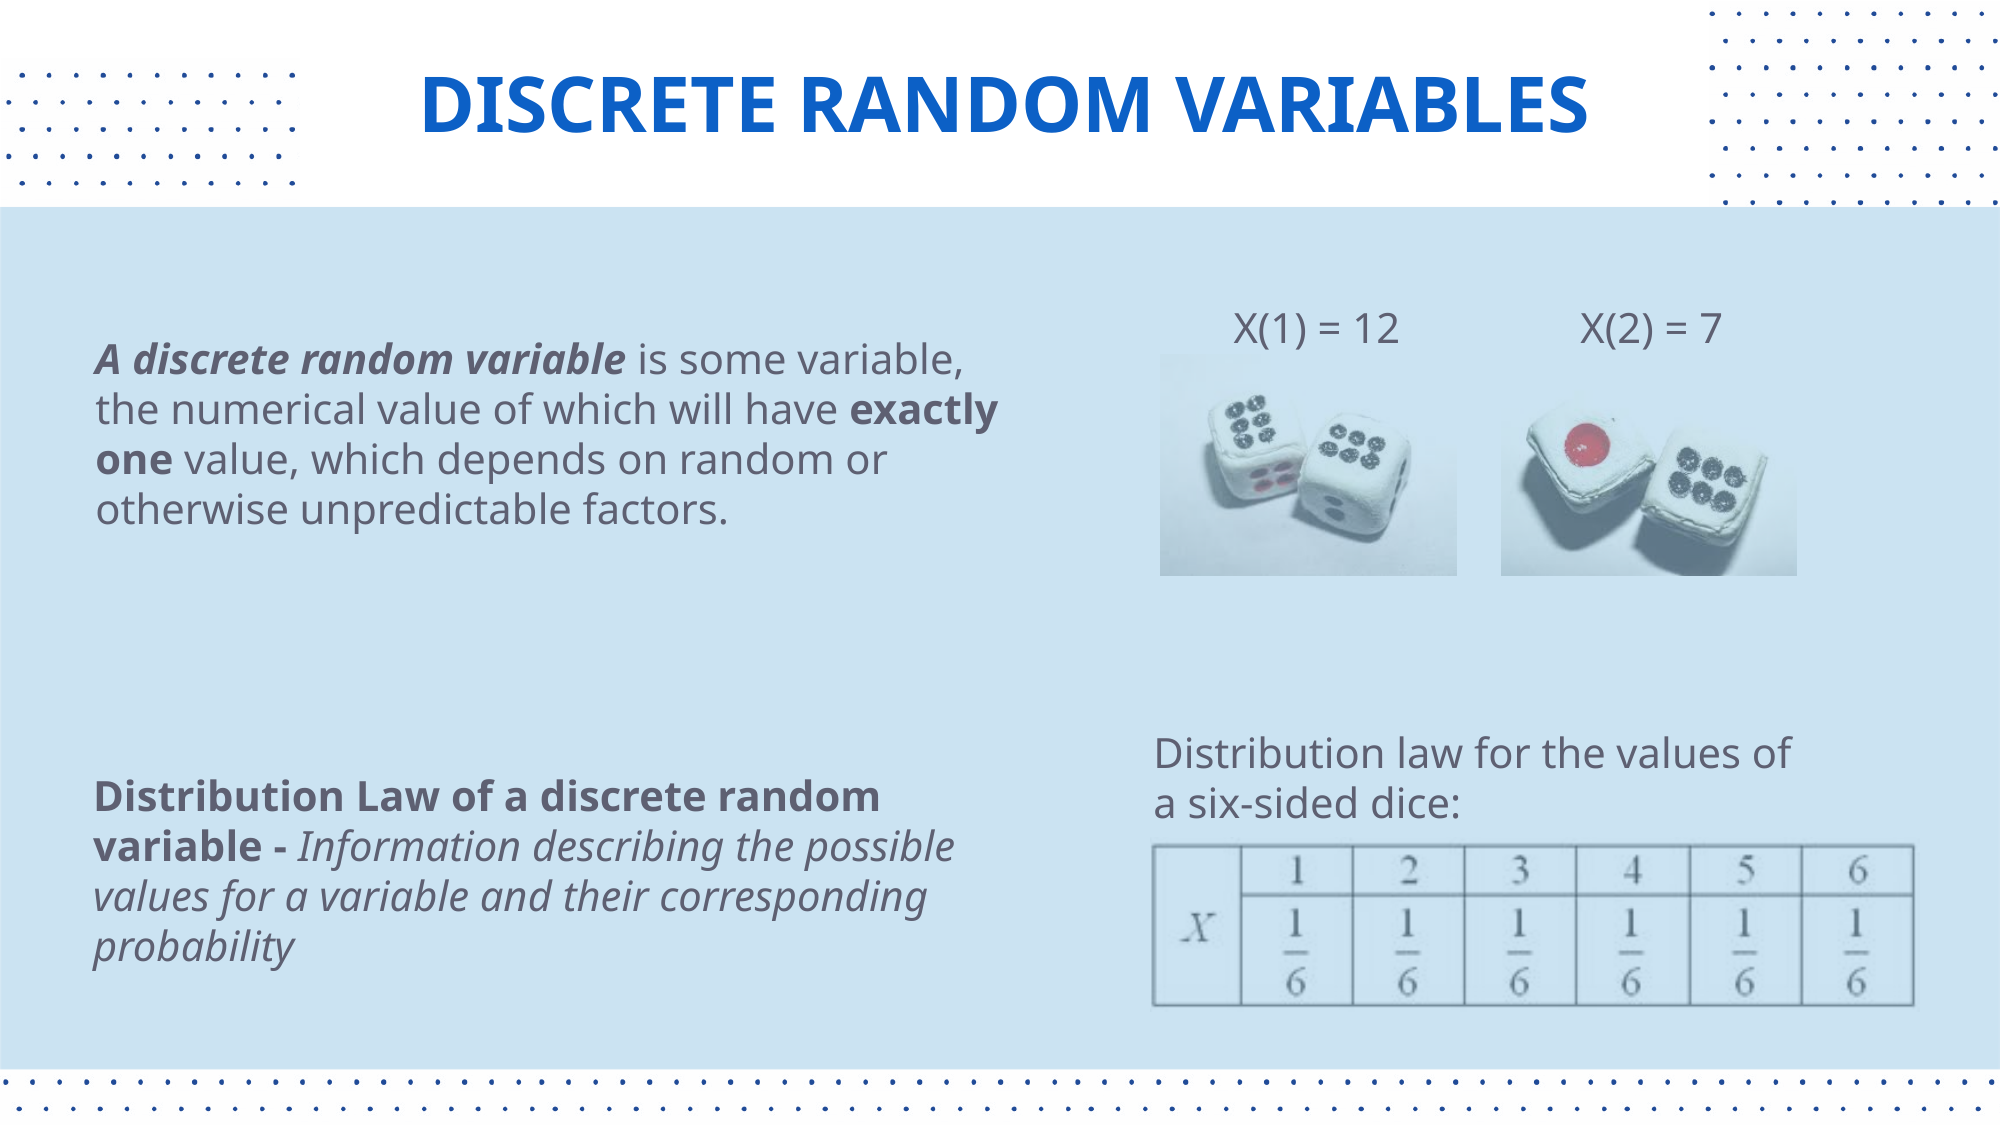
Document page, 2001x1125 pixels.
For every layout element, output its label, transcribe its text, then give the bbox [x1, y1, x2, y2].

picture [0, 1, 2000, 1070]
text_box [0, 1079, 2000, 1125]
text_box DISCRETE RANDOM VARIABLES [302, 58, 1703, 157]
